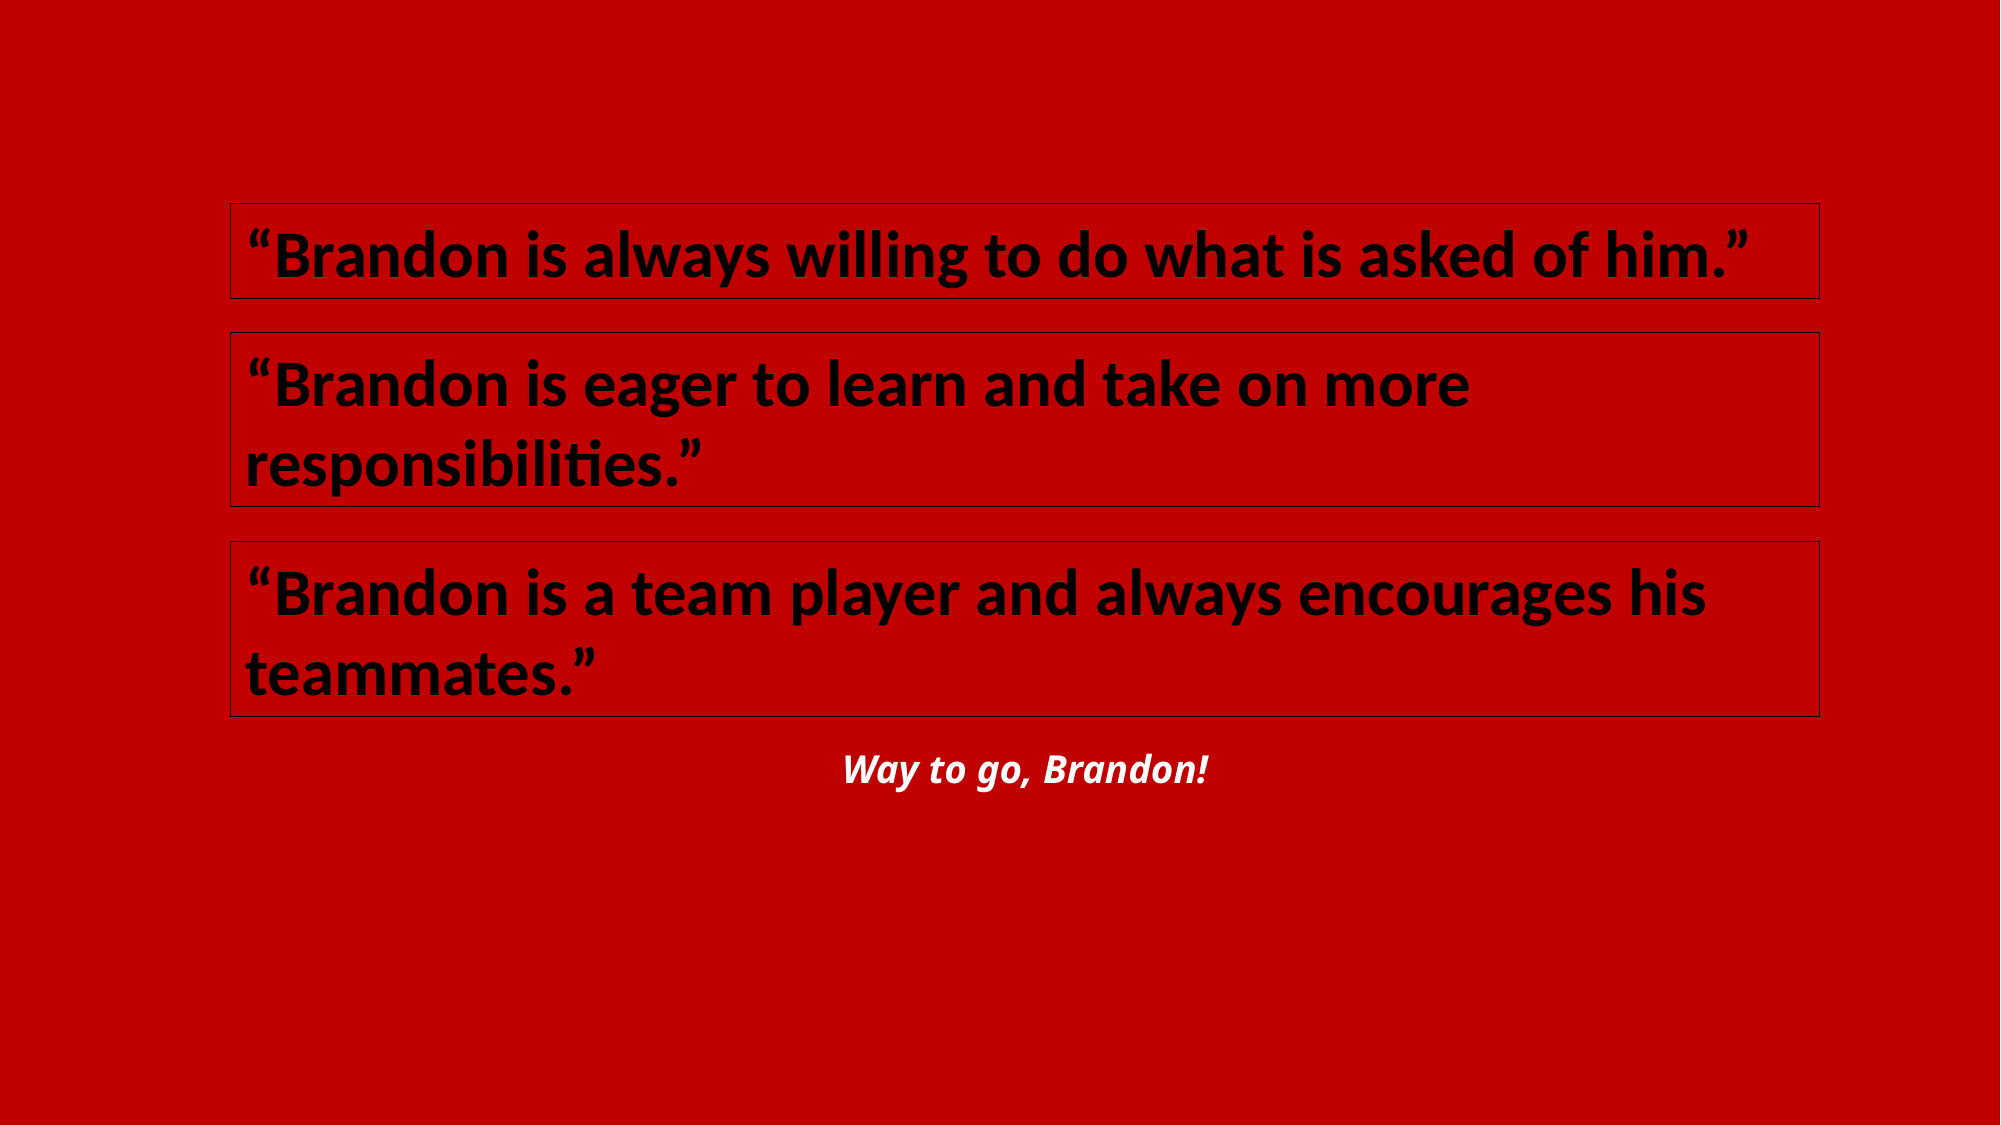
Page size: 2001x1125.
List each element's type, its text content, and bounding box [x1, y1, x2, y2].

title Way to go, Brandon! [230, 743, 1820, 871]
text_box “Brandon is a team player and always encourages his teammates.” [230, 541, 1820, 717]
text_box “Brandon is always willing to do what is asked of him.” [230, 203, 1820, 299]
text_box “Brandon is eager to learn and take on more responsibilities.” [230, 332, 1820, 507]
